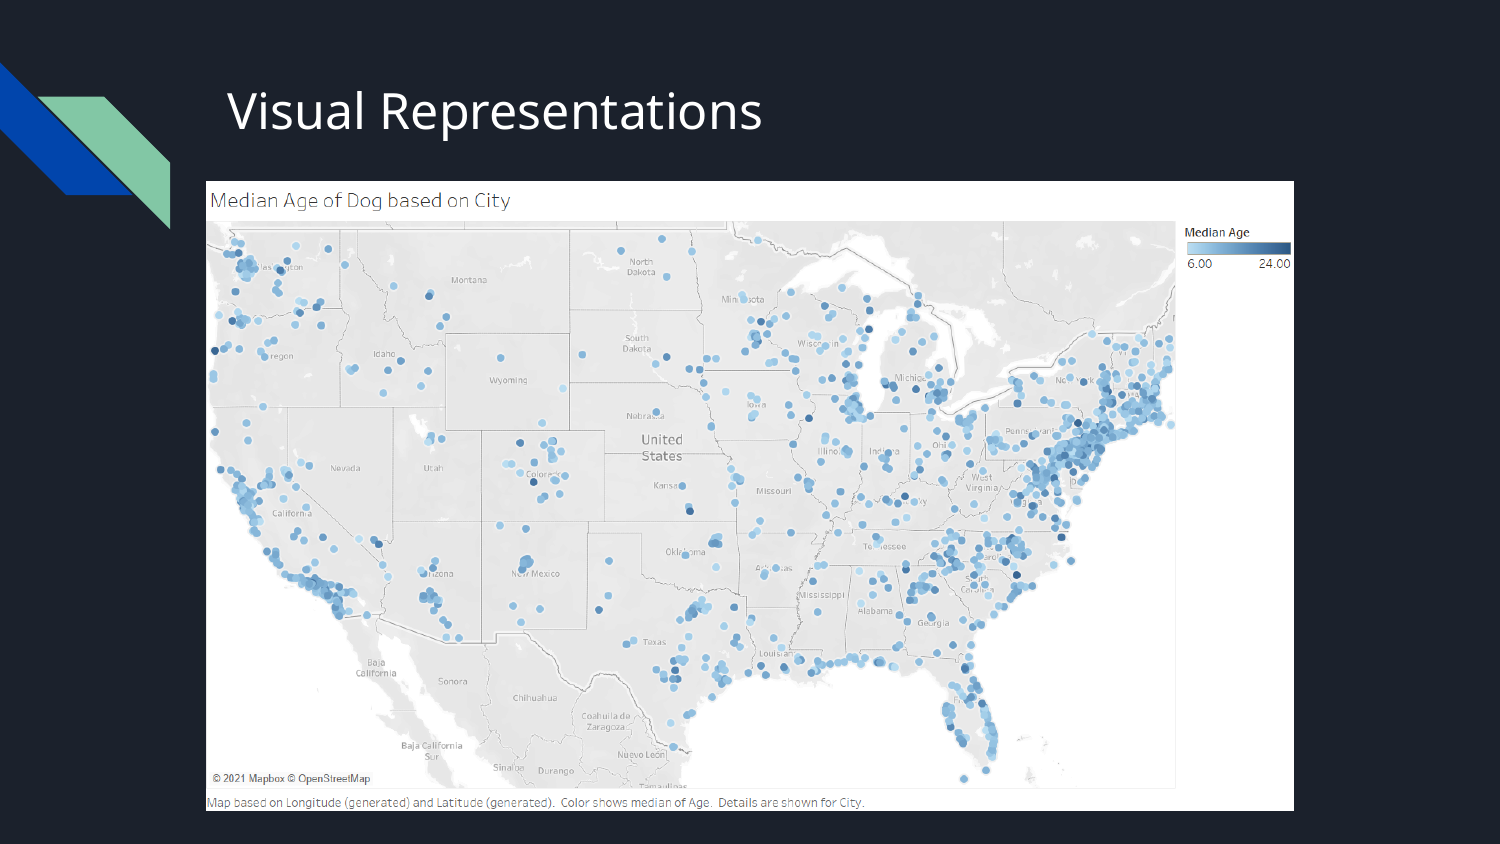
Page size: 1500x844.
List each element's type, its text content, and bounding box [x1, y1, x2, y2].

title Visual Representations [212, 64, 1368, 215]
picture [205, 181, 1295, 811]
